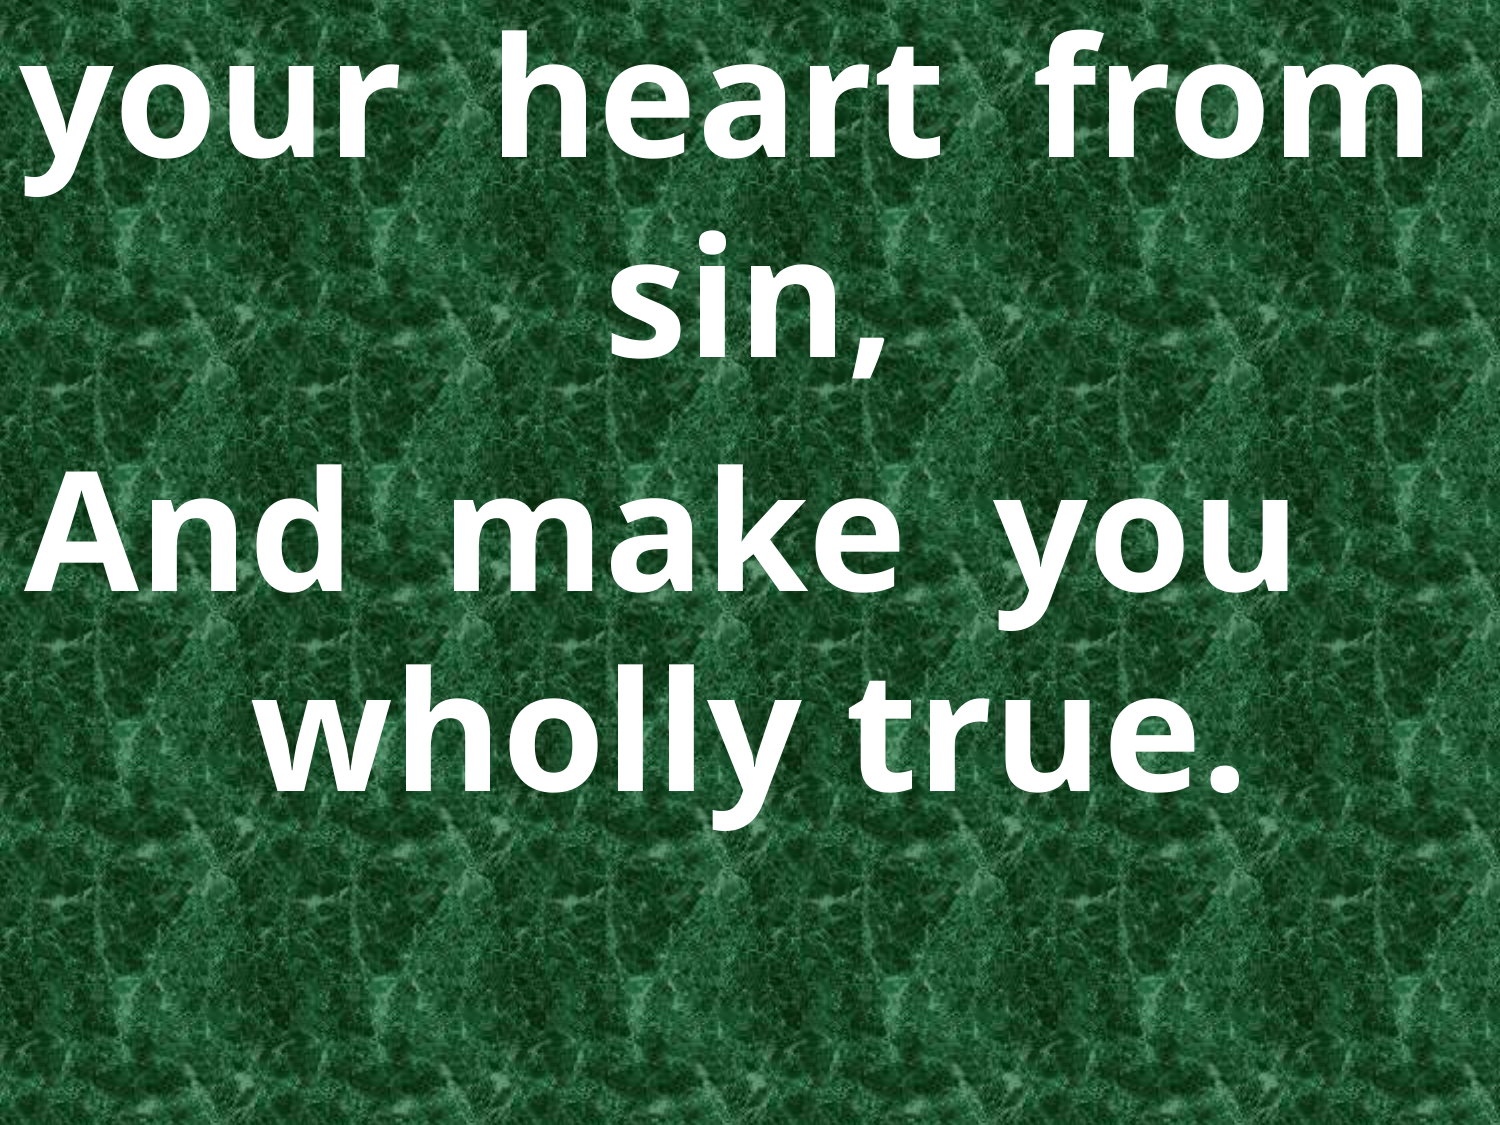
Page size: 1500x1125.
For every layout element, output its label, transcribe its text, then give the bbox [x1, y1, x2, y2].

list your heart from sin, And make you wholly true. [0, 0, 1500, 1125]
